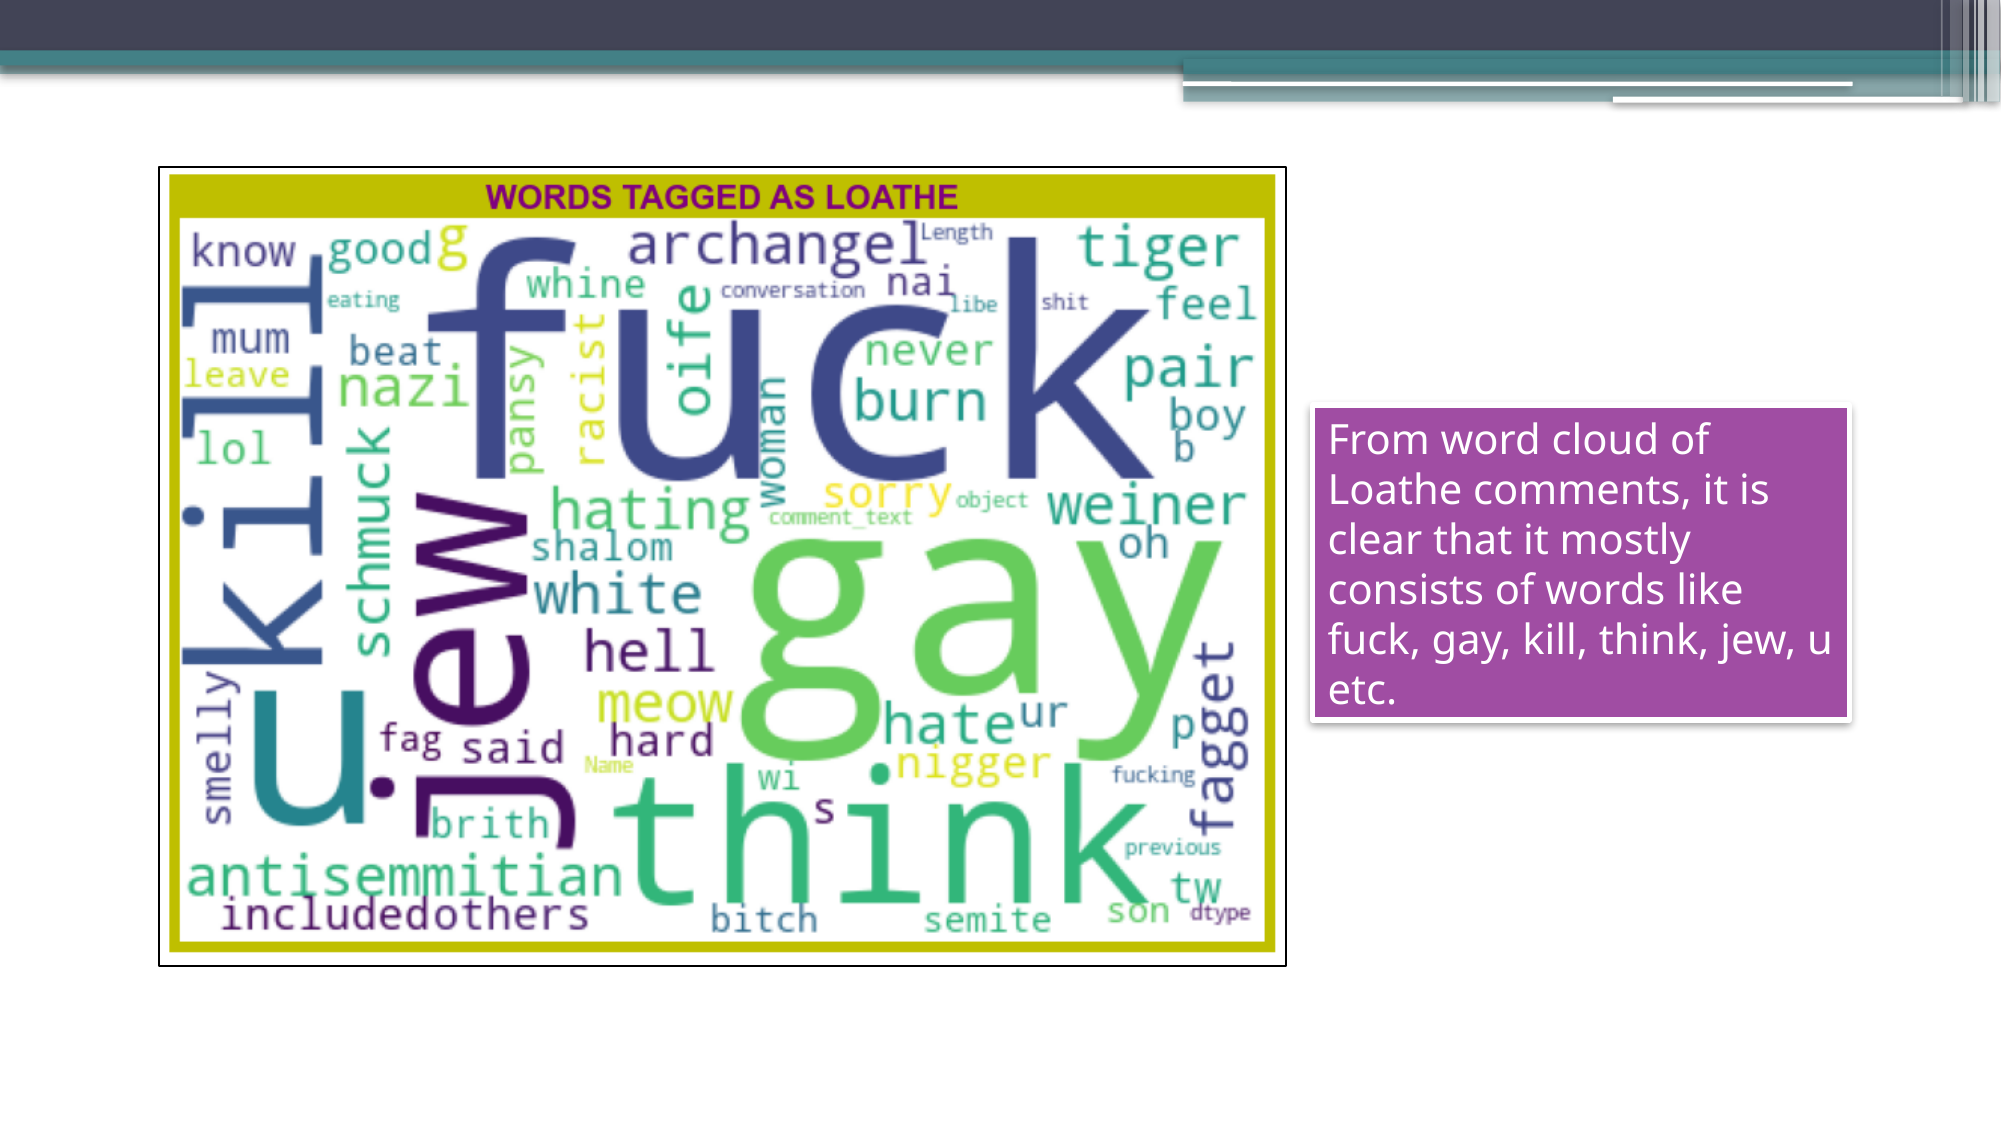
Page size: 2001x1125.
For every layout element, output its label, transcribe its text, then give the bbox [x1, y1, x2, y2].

picture [159, 167, 1286, 966]
text_box From word cloud of Loathe comments, it is clear that it mostly consists of words like fuck, gay, kill, think, jew, u etc. [1310, 402, 1852, 723]
